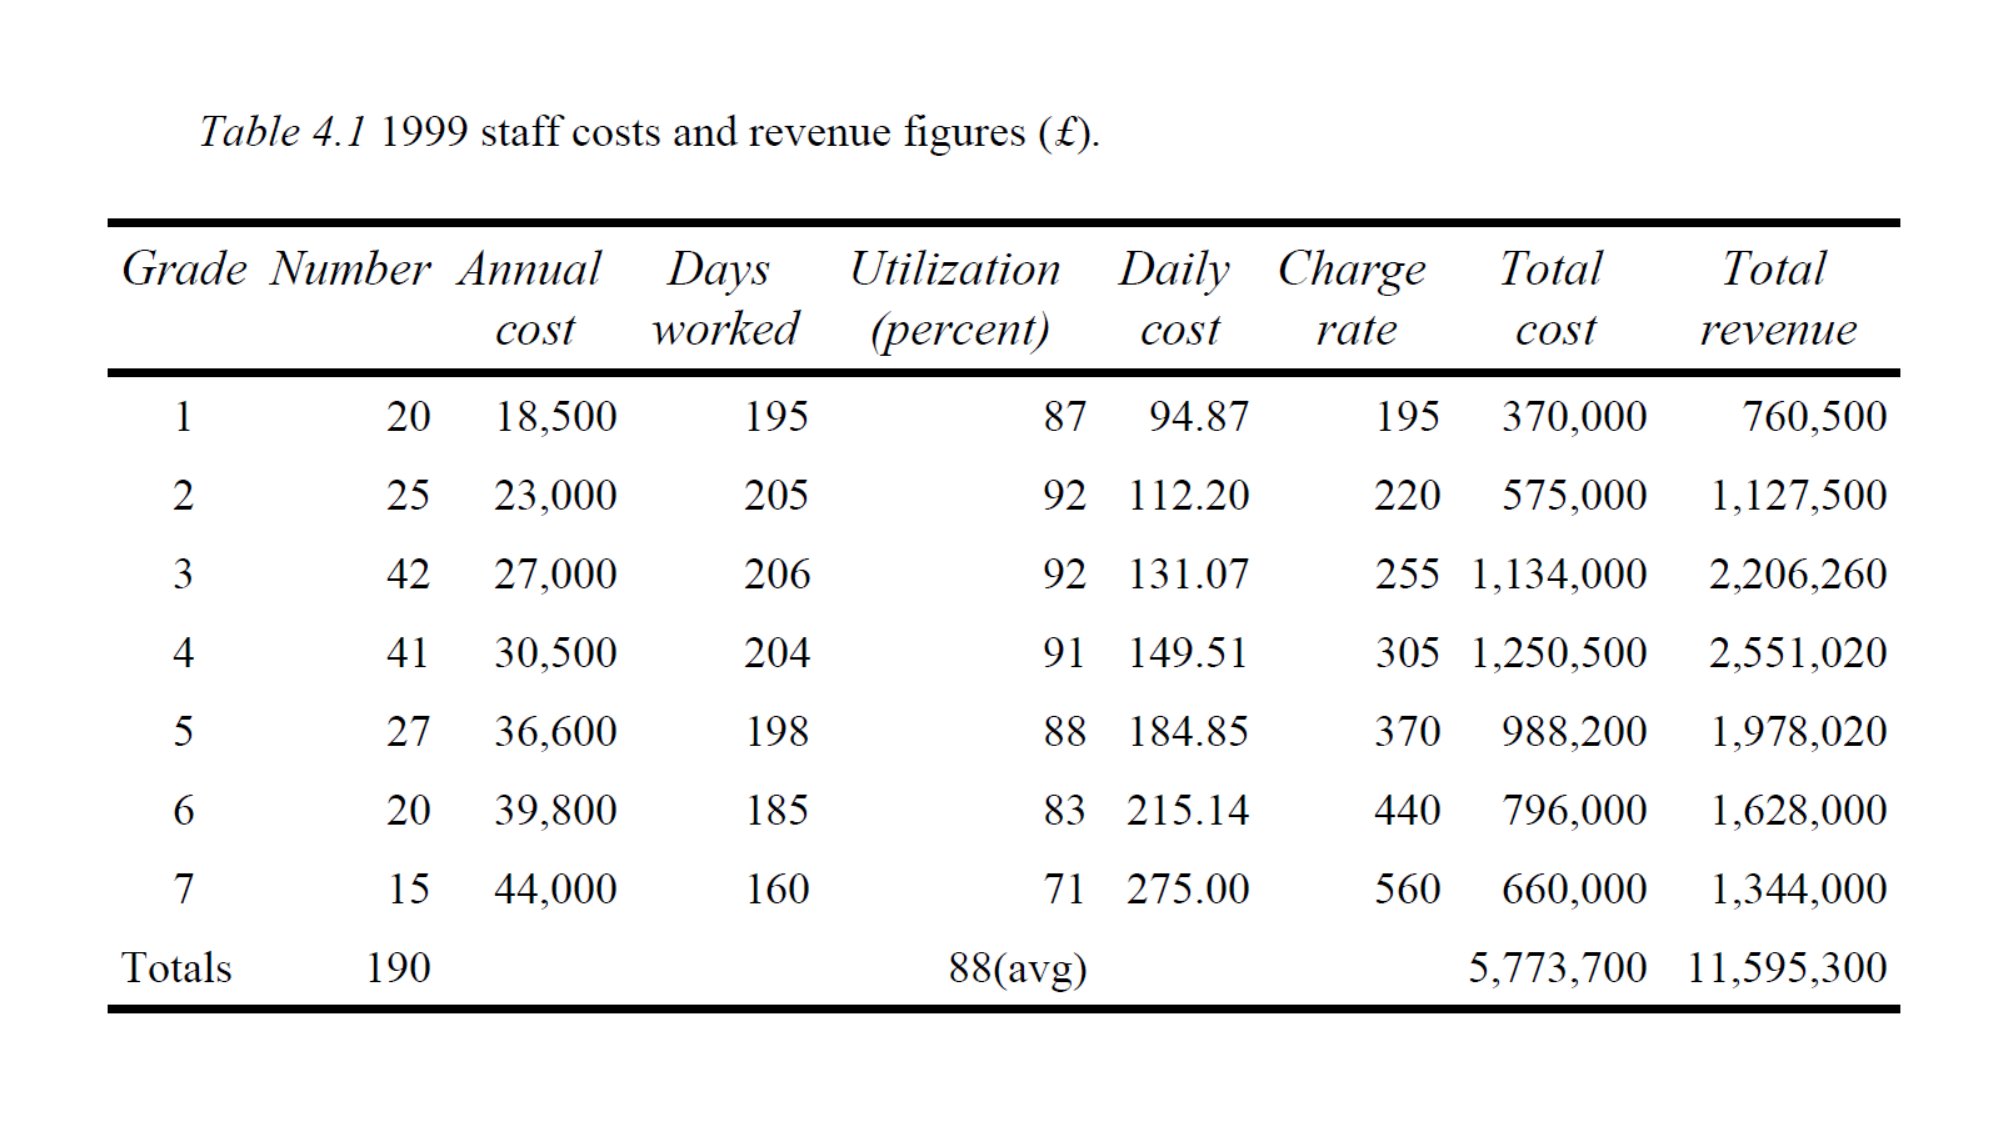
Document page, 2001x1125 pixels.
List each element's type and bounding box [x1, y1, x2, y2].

picture [69, 90, 1928, 1036]
